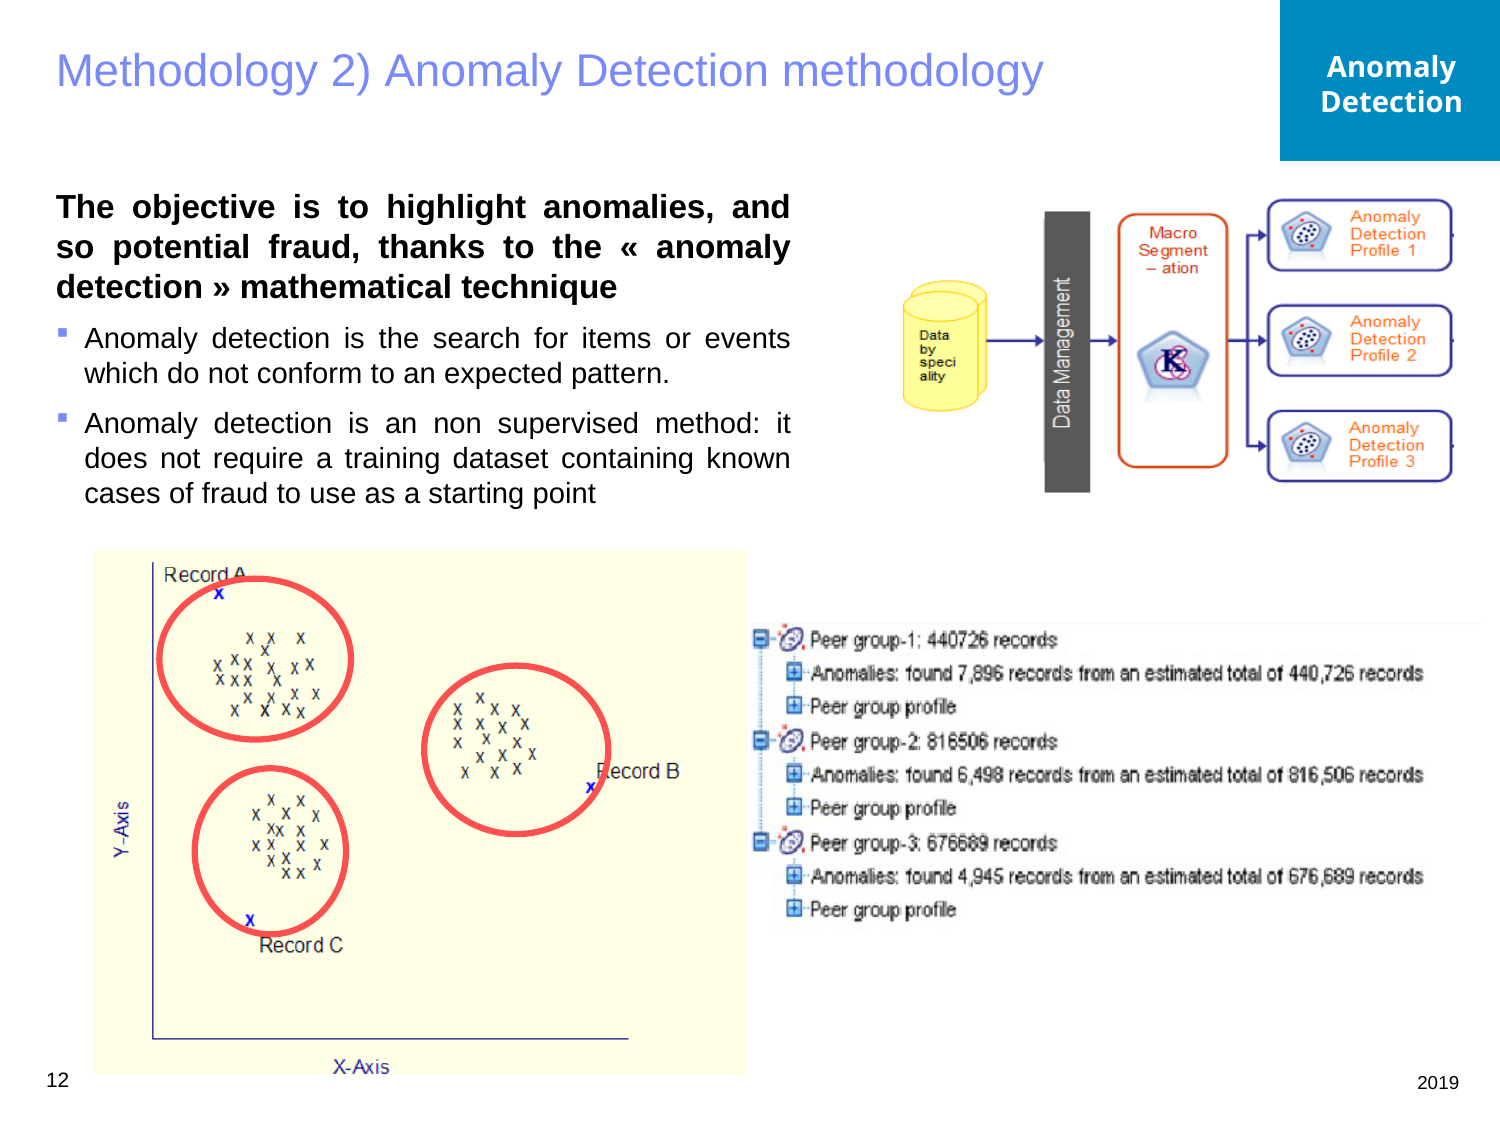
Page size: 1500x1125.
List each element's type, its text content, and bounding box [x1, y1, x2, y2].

picture [751, 622, 1483, 1064]
picture [903, 194, 1455, 544]
text_box The objective is to highlight anomalies, and so potential fraud, thanks to the « anomaly detection » mathematical technique Anomaly detection is the search for items or events which do not conform to an expected pattern. Anomaly detection is an non supervised method: it does not require a training dataset containing known cases of fraud to use as a starting point [41, 177, 807, 544]
text_box Methodology 2) Anomaly Detection methodology [41, 39, 1274, 122]
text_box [1279, 0, 1500, 162]
picture [93, 550, 749, 1075]
